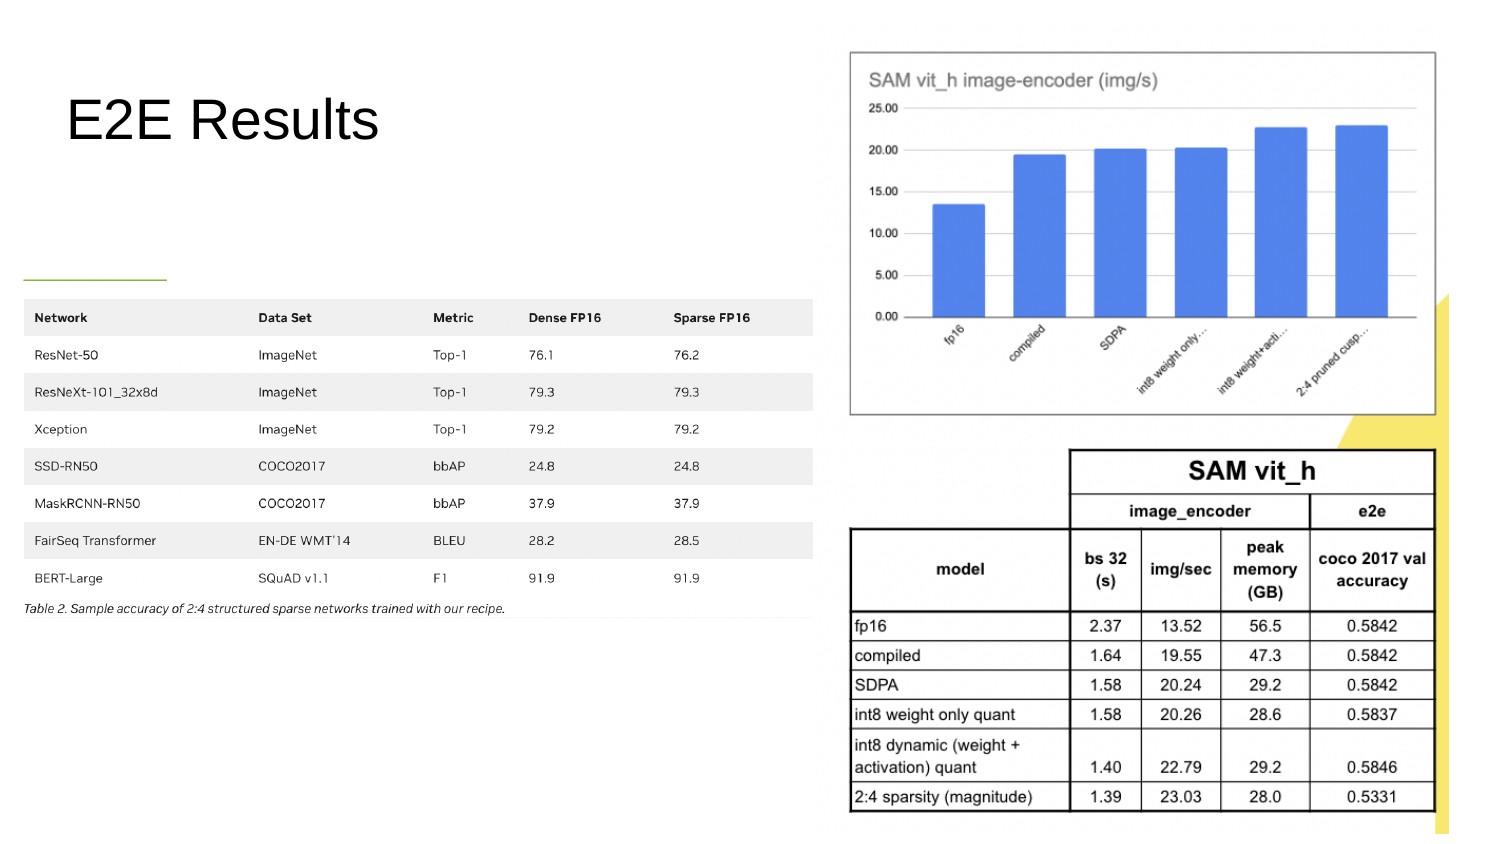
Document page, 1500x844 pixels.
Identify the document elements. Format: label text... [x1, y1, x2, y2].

title E2E Results [51, 72, 806, 167]
picture [7, 19, 1450, 835]
